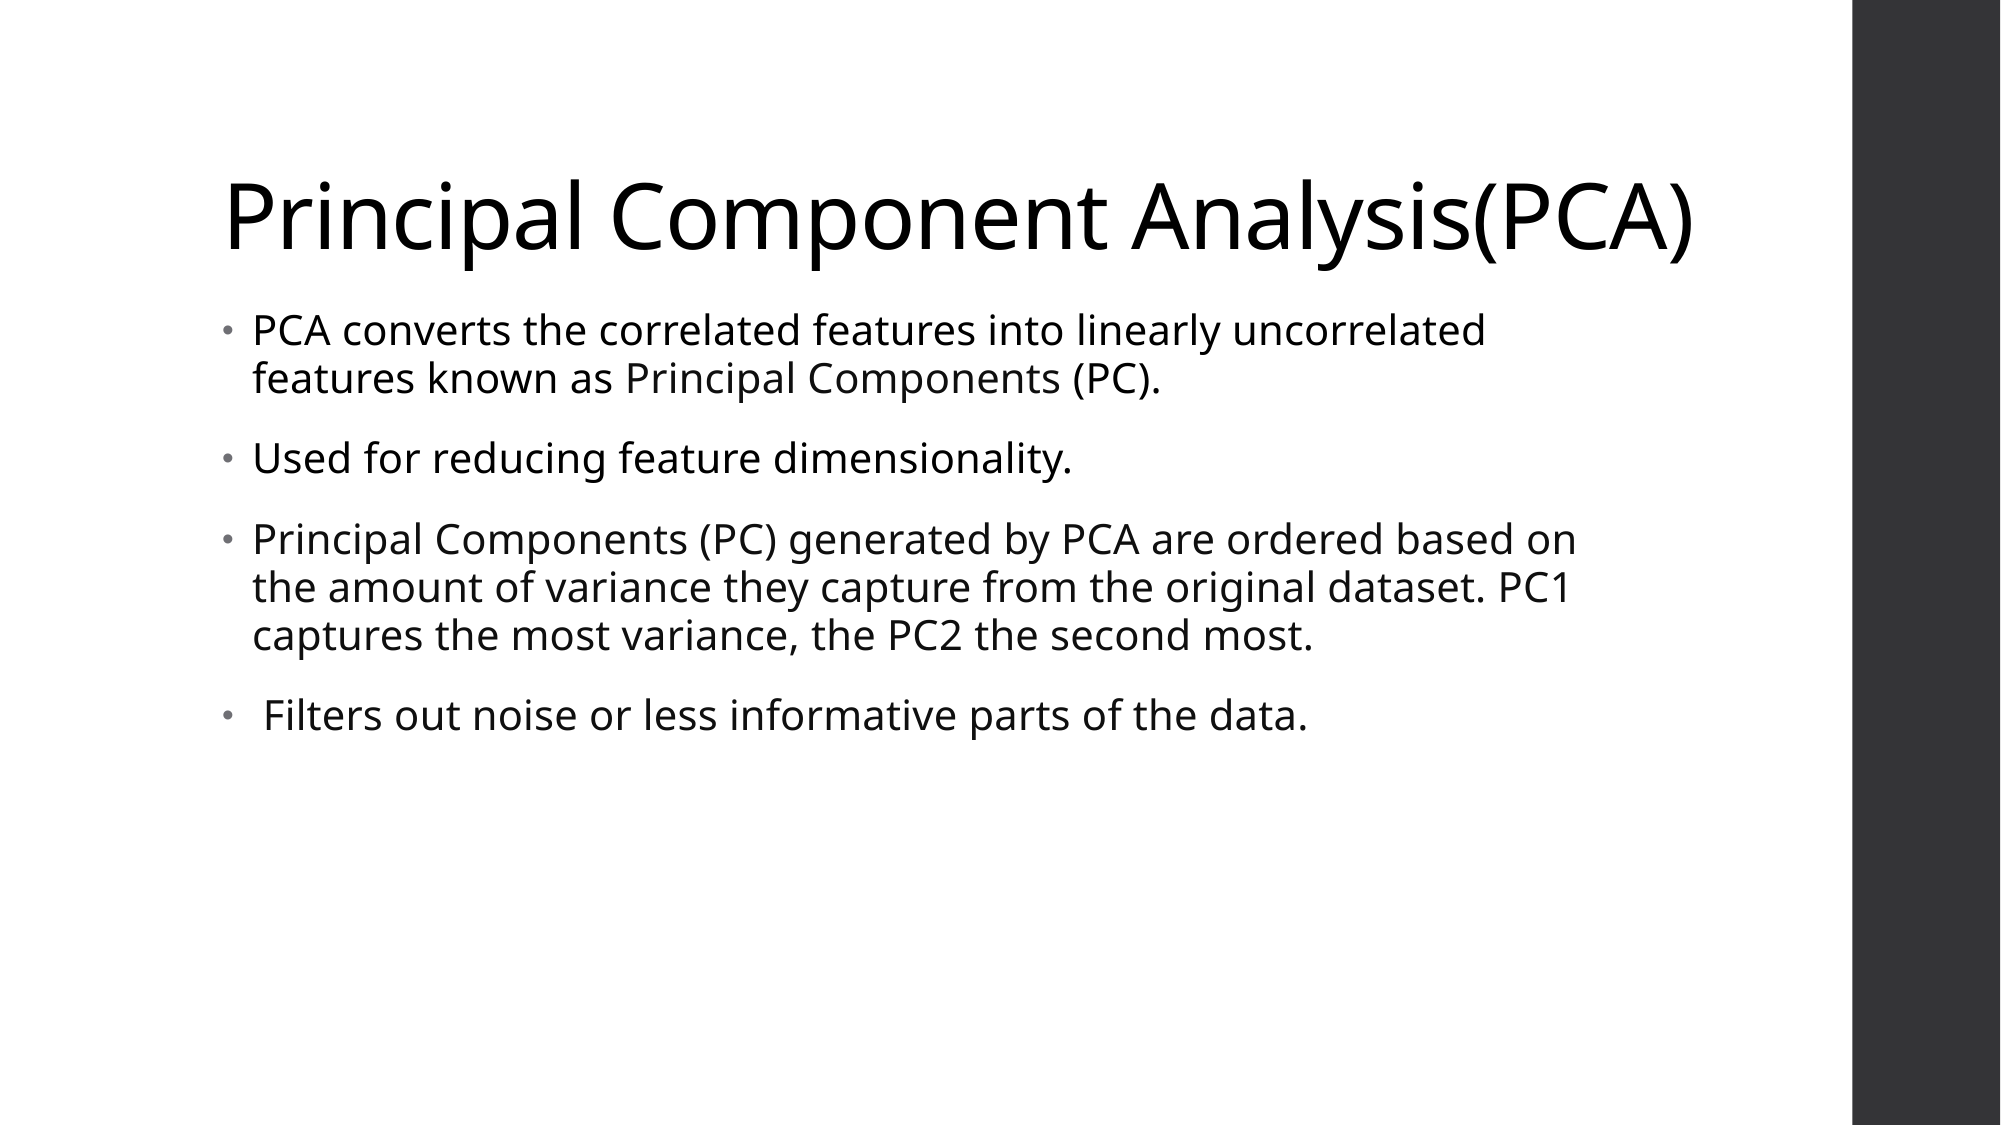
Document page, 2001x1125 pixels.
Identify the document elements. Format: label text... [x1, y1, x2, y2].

title Principal Component Analysis(PCA) [206, 60, 1797, 278]
list PCA converts the correlated features into linearly uncorrelated features known as Principal Components (PC). Used for reducing feature dimensionality. Principal Components (PC) generated by PCA are ordered based on the amount of variance they capture from the original dataset. PC1 captures the most variance, the PC2 the second most. Filters out noise or less informative parts of the data. [206, 299, 1617, 1014]
